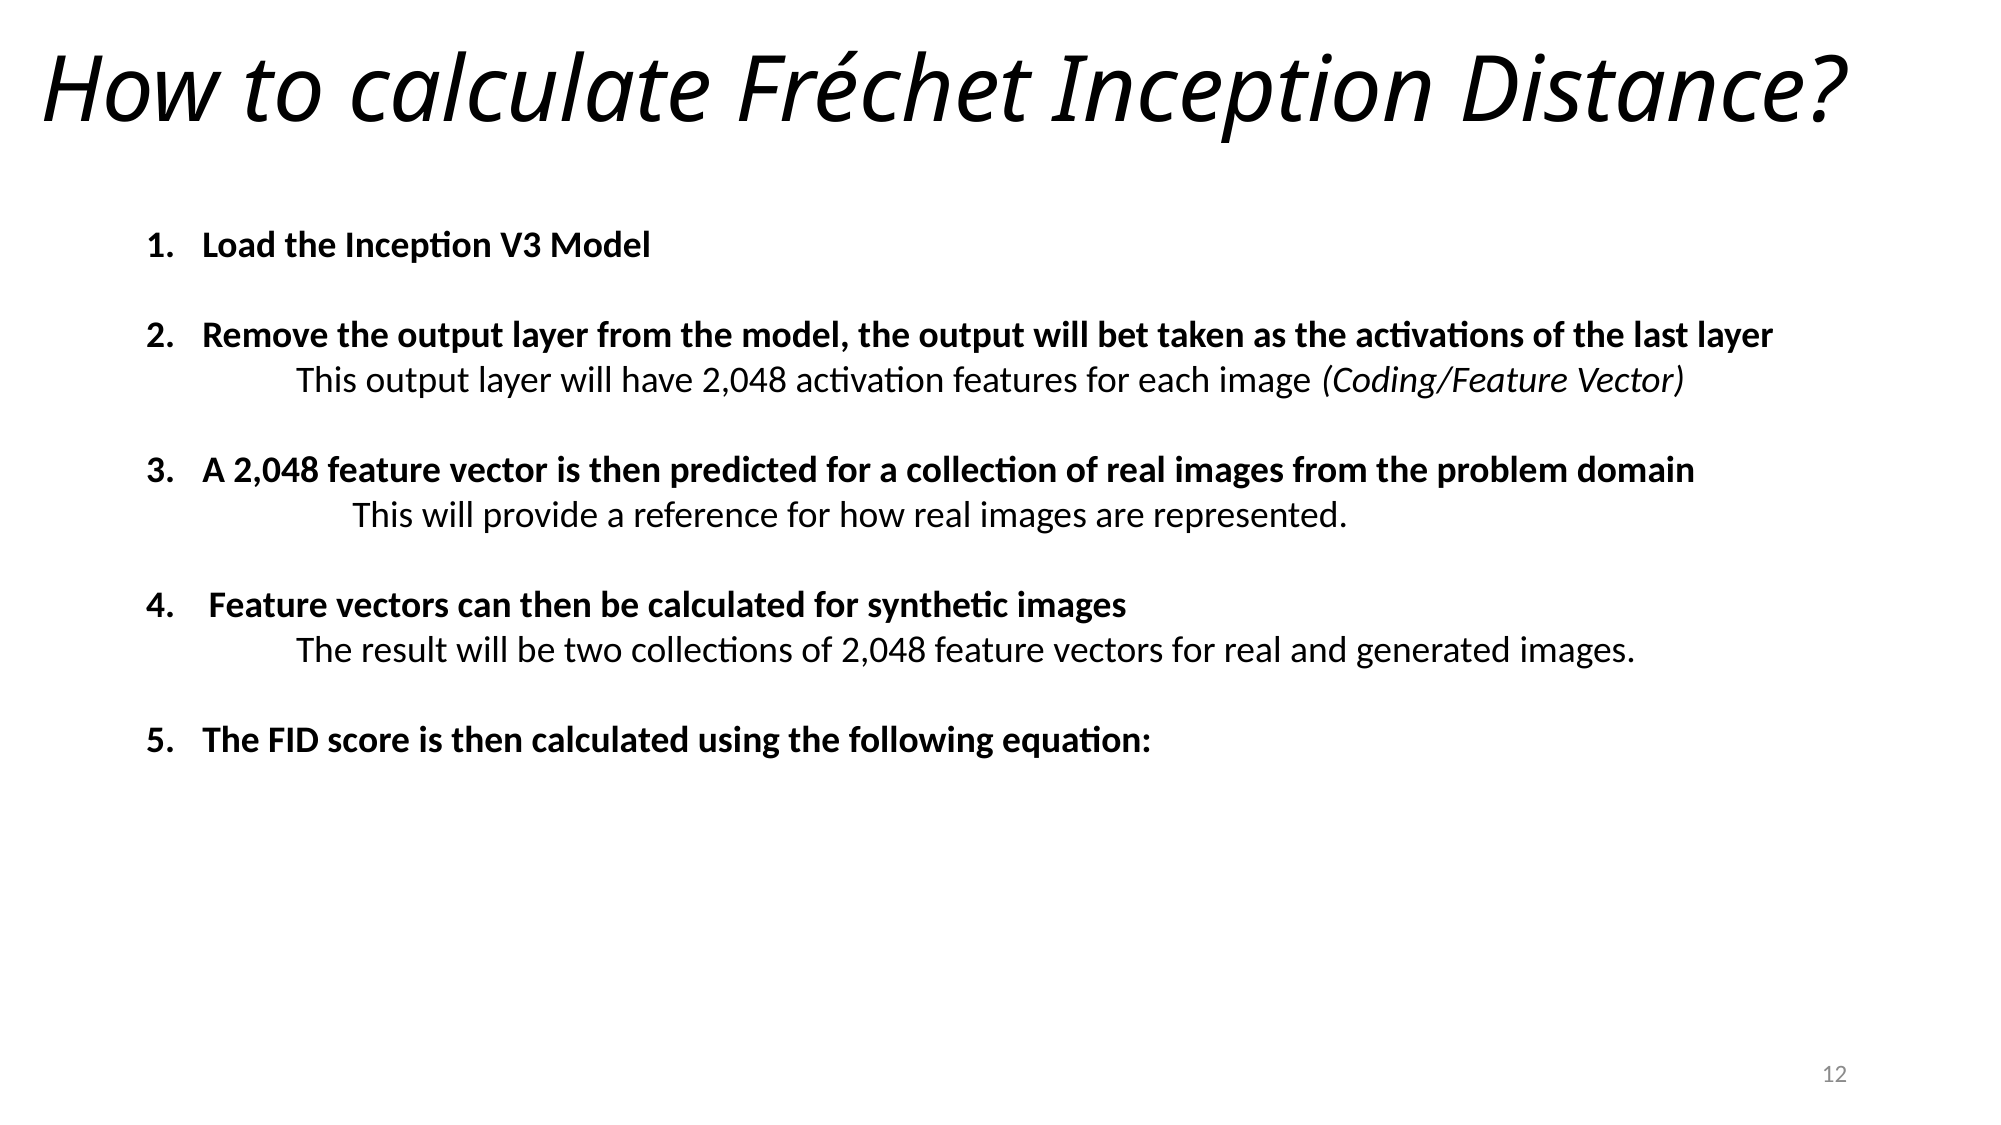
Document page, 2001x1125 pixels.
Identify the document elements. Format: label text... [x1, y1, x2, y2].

slide_number 12 [1412, 1042, 1863, 1103]
title How to calculate Fréchet Inception Distance? [25, 5, 2000, 179]
